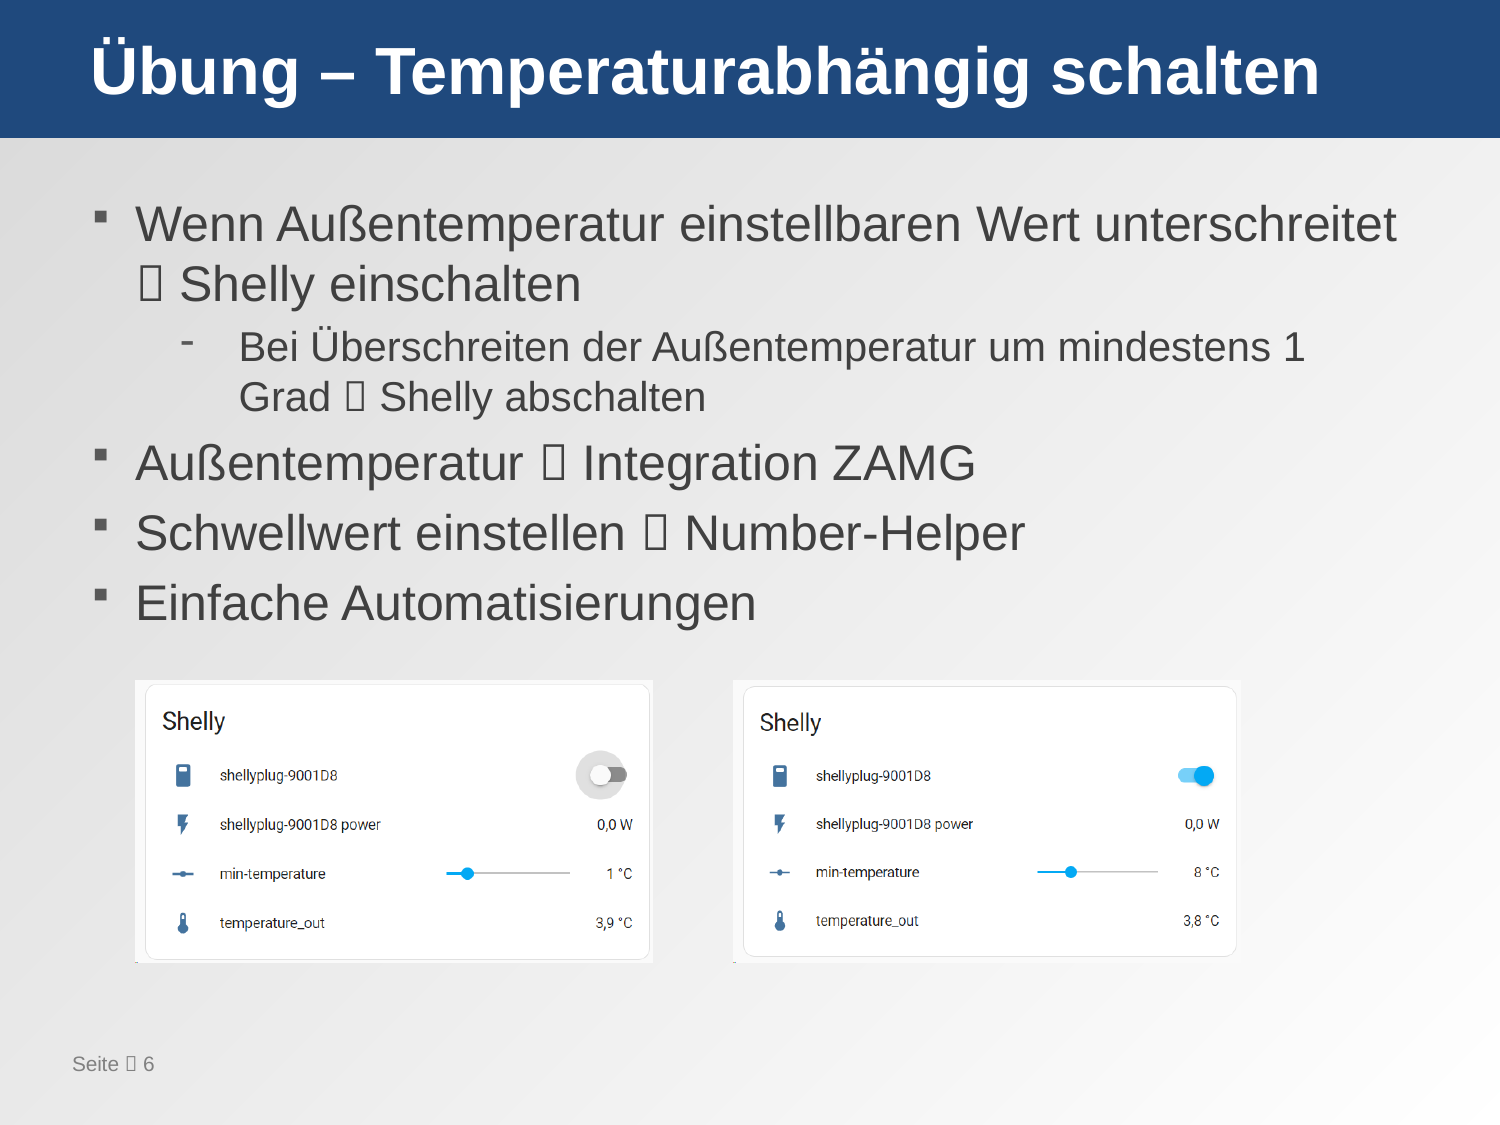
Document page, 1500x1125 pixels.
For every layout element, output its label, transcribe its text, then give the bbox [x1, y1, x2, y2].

list Wenn Außentemperatur einstellbaren Wert unterschreitet  Shelly einschalten Bei Überschreiten der Außentemperatur um mindestens 1 Grad  Shelly abschalten Außentemperatur  Integration ZAMG Schwellwert einstellen  Number-Helper Einfache Automatisierungen [76, 184, 1424, 941]
picture [135, 680, 653, 964]
picture [732, 680, 1242, 964]
title Übung – Temperaturabhängig schalten [75, 20, 1425, 208]
